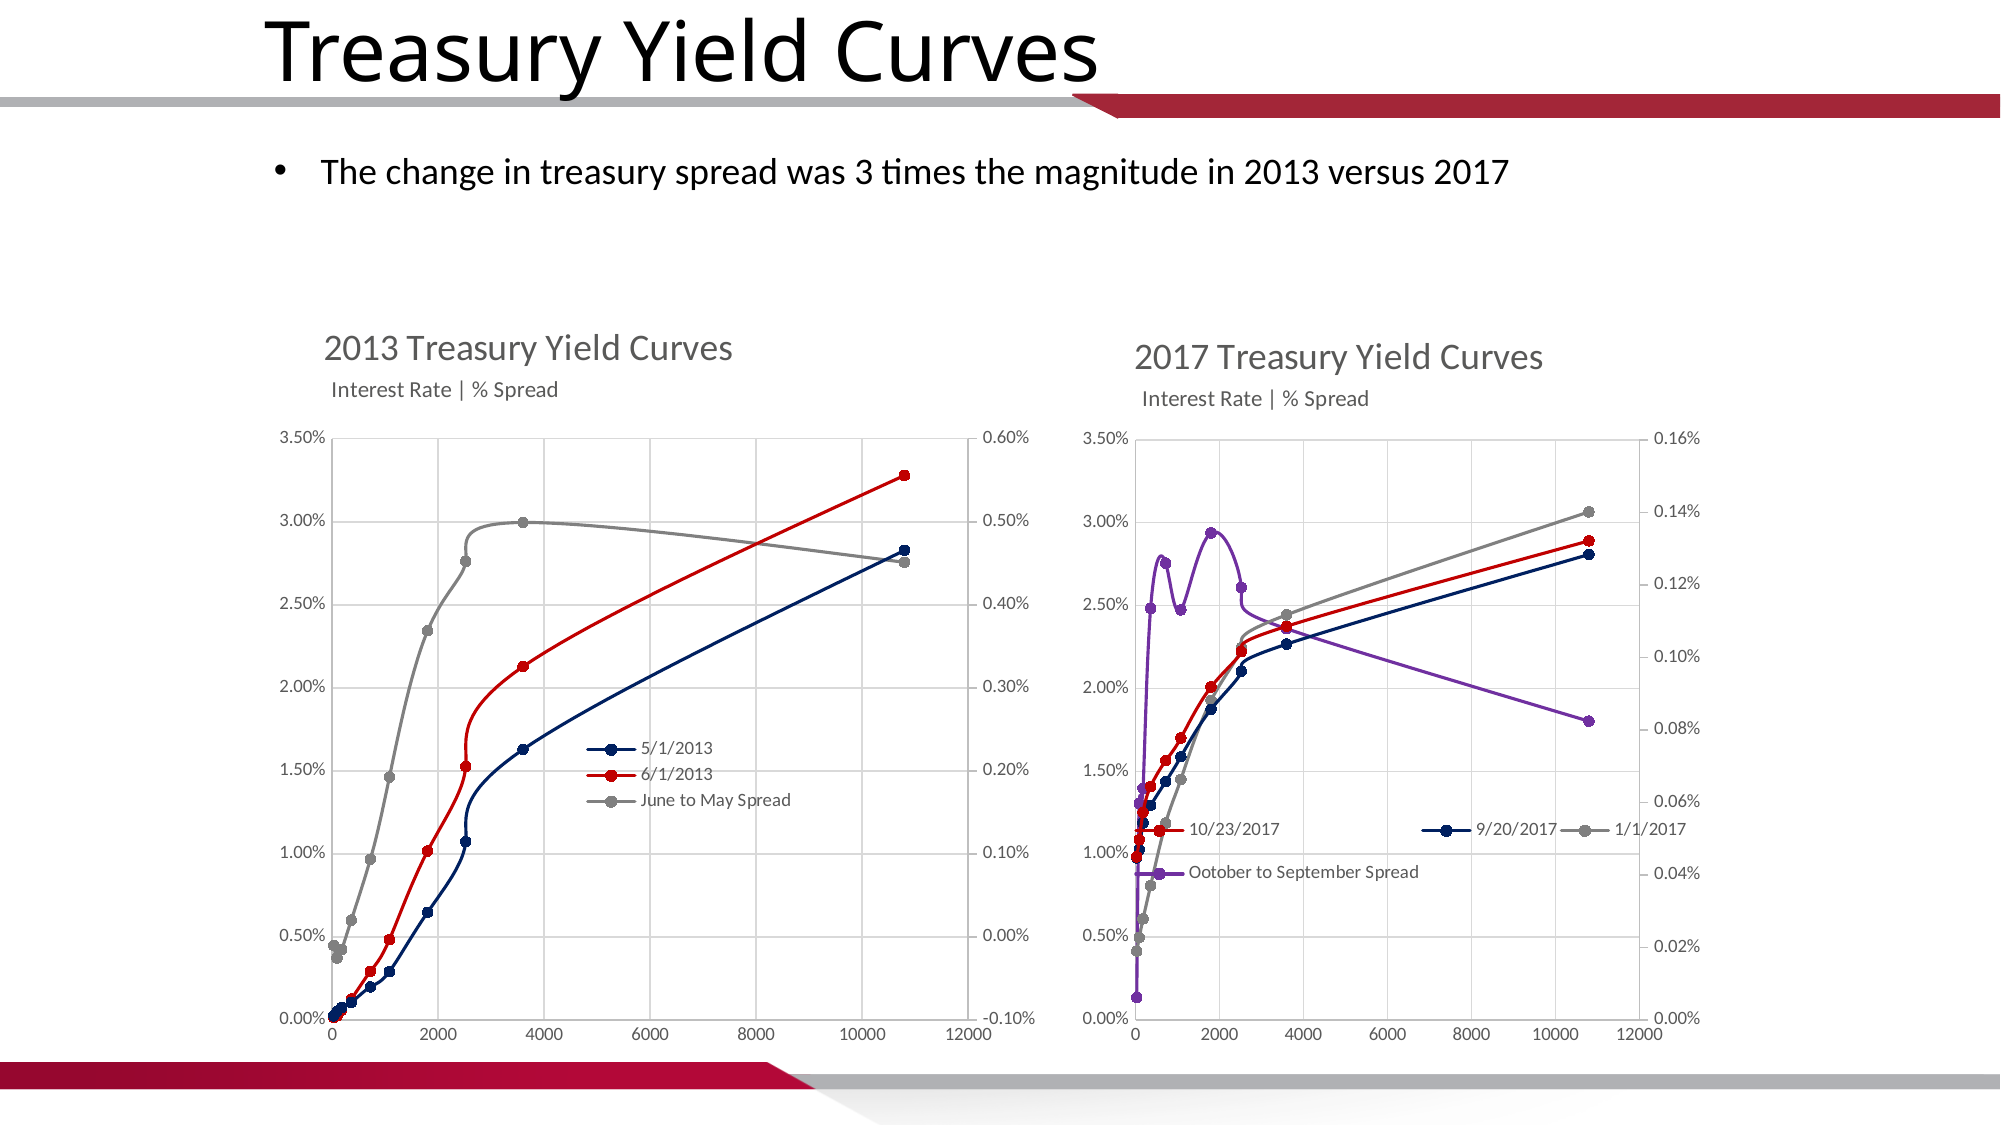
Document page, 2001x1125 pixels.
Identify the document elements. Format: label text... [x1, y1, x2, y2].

text_box The change in treasury spread was 3 times the magnitude in 2013 versus 2017 [259, 139, 1647, 200]
picture [0, 1062, 2000, 1125]
text_box Treasury Yield Curves [249, 0, 1362, 107]
chart [249, 287, 1046, 1061]
chart [1076, 257, 1723, 1061]
